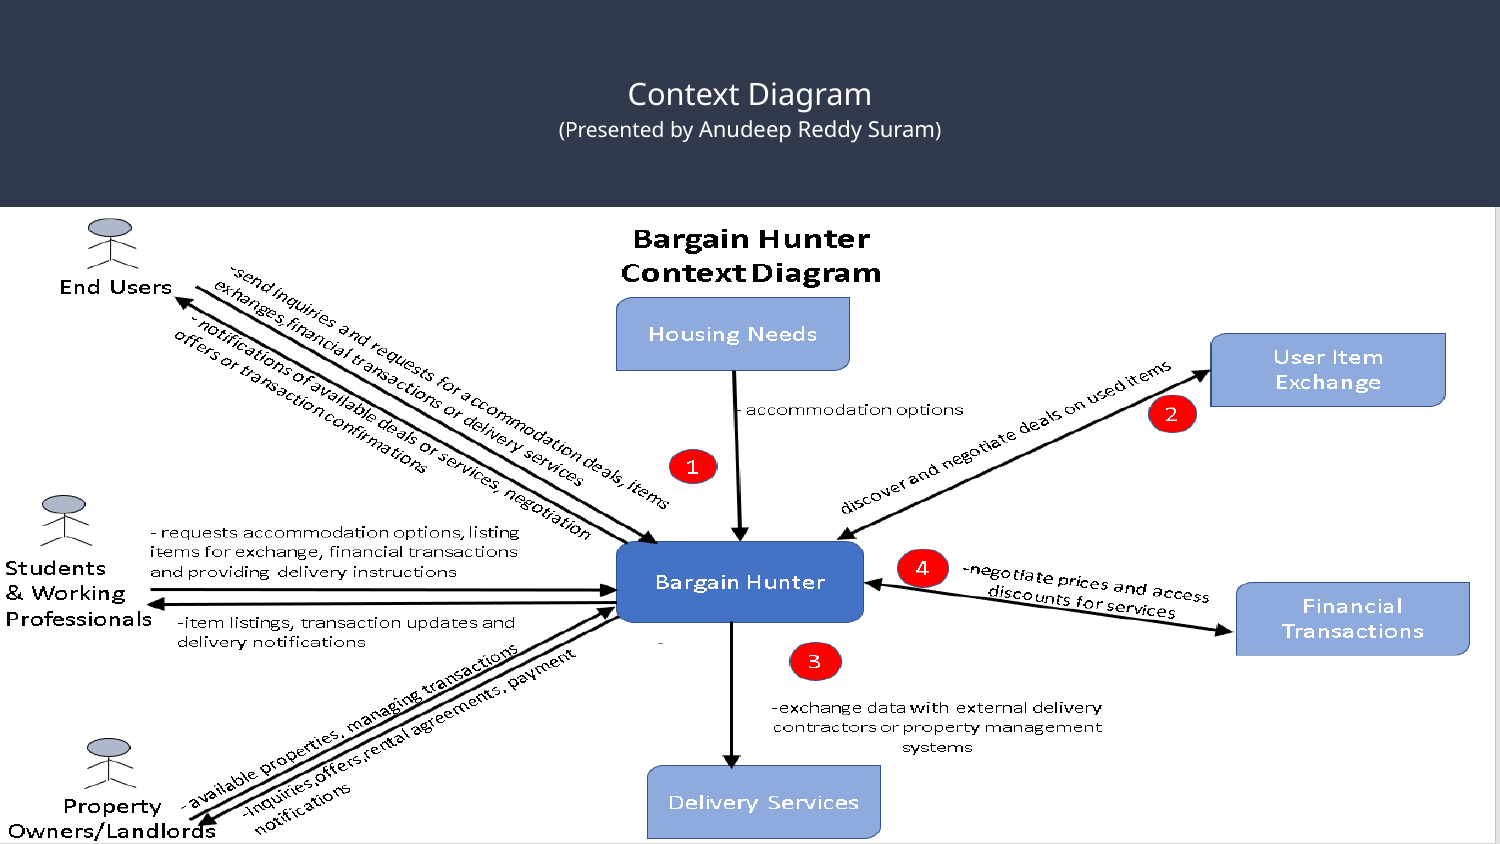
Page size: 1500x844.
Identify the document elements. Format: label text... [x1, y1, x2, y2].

picture [0, 207, 1500, 844]
title Context Diagram (Presented by Anudeep Reddy Suram) [51, 57, 1449, 160]
